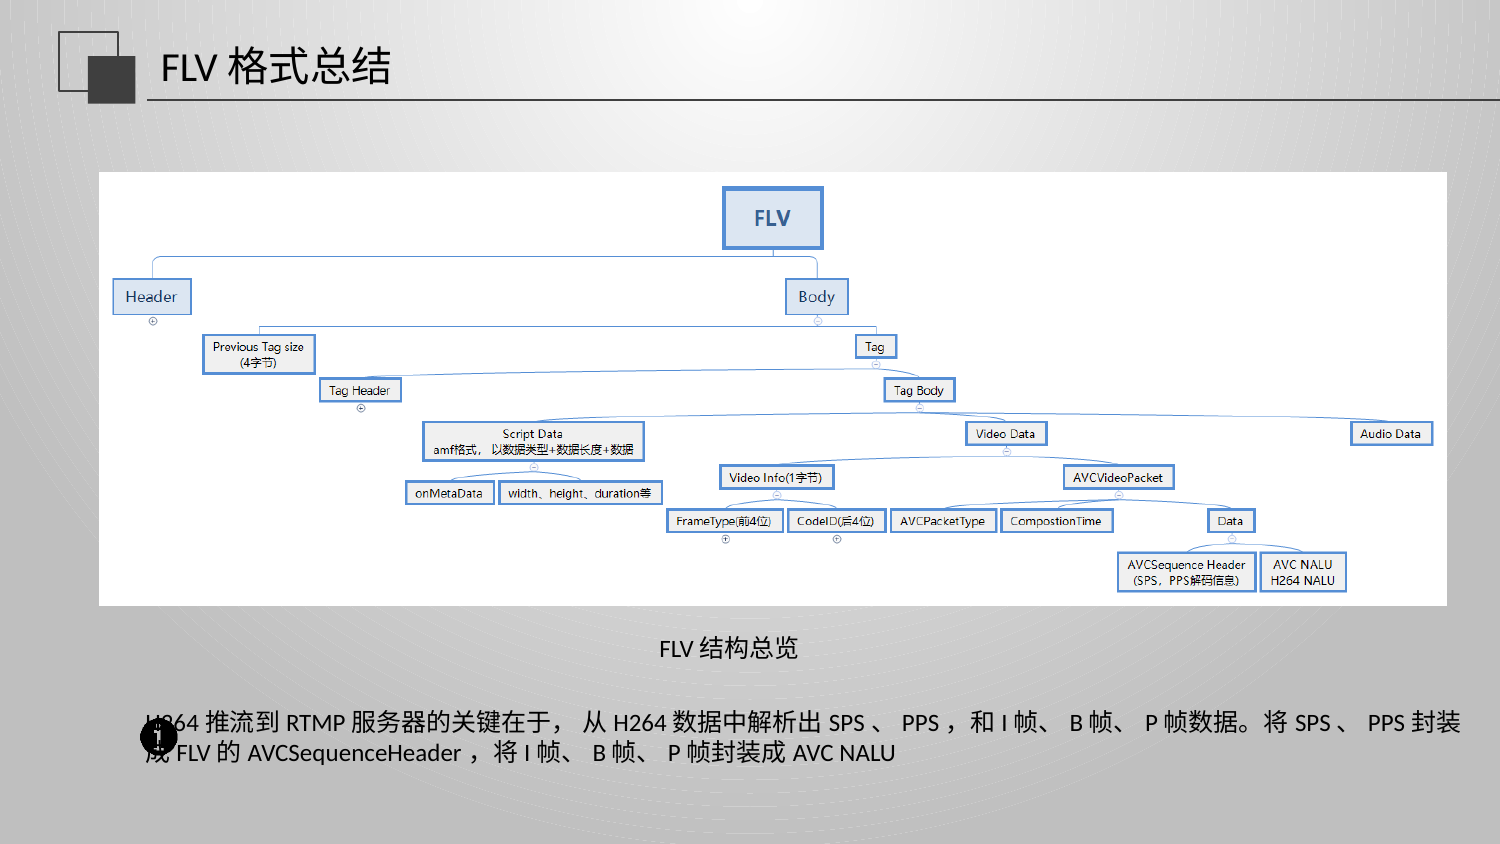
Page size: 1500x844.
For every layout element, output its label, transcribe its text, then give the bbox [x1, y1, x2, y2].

picture [135, 713, 182, 760]
text_box H264推流到RTMP服务器的关键在于， 从H264数据中解析出SPS、PPS，和I帧、B帧、P帧数据。将SPS、PPS封装 成FLV的AVCSequenceHeader，将I帧、B帧、P帧封装成AVC NALU [130, 698, 1477, 774]
title FLV格式总结 [145, 32, 680, 97]
text_box FLV结构总览 [644, 625, 815, 671]
picture [99, 172, 1448, 607]
